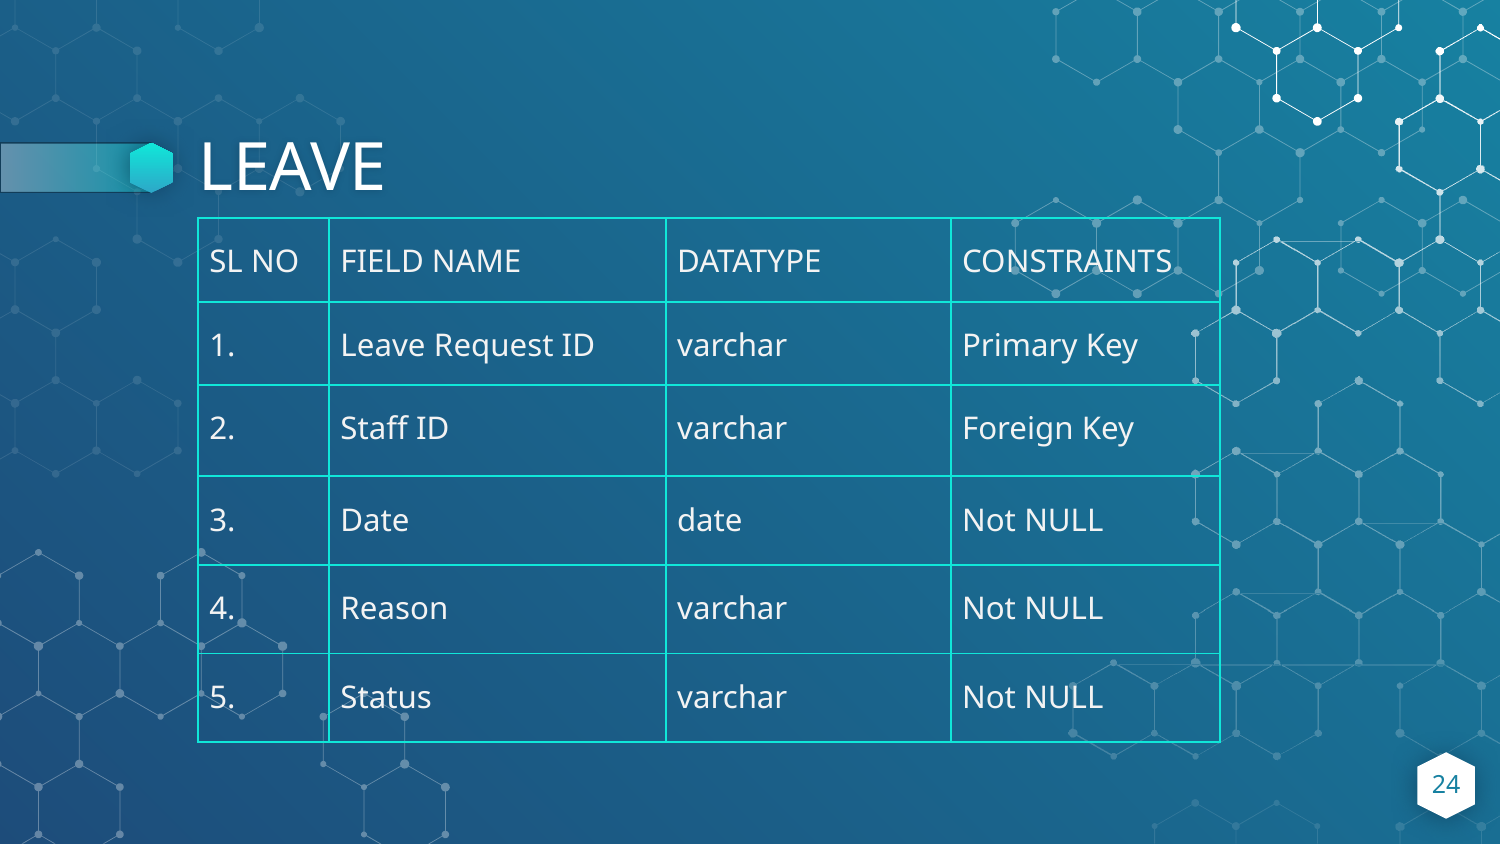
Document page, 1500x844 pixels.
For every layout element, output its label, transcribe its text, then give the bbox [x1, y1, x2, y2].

table_cell Not NULL [952, 654, 1219, 741]
table_cell varchar [667, 386, 950, 475]
table_cell Not NULL [952, 477, 1219, 564]
table_cell date [667, 477, 950, 564]
table_cell 5. [199, 654, 328, 741]
table_cell varchar [667, 566, 950, 653]
table_cell Reason [330, 566, 665, 653]
slide_number ‹#› [1417, 752, 1475, 819]
table_cell 1. [199, 303, 328, 384]
table_cell Not NULL [952, 566, 1219, 653]
table_header DATATYPE [667, 219, 950, 301]
table_cell 4. [199, 566, 328, 653]
table_cell Staff ID [330, 386, 665, 475]
table_header FIELD NAME [330, 219, 665, 301]
table_cell Leave Request ID [330, 303, 665, 384]
table_cell varchar [667, 654, 950, 741]
title LEAVE [198, 140, 1302, 198]
table_header SL NO [199, 219, 328, 301]
table_cell Date [330, 477, 665, 564]
table_cell Foreign Key [952, 386, 1219, 475]
table_cell 3. [199, 477, 328, 564]
table_cell 2. [199, 386, 328, 475]
table_cell varchar [667, 303, 950, 384]
table_cell Status [330, 654, 665, 741]
table_header CONSTRAINTS [952, 219, 1219, 301]
table_cell Primary Key [952, 303, 1219, 384]
